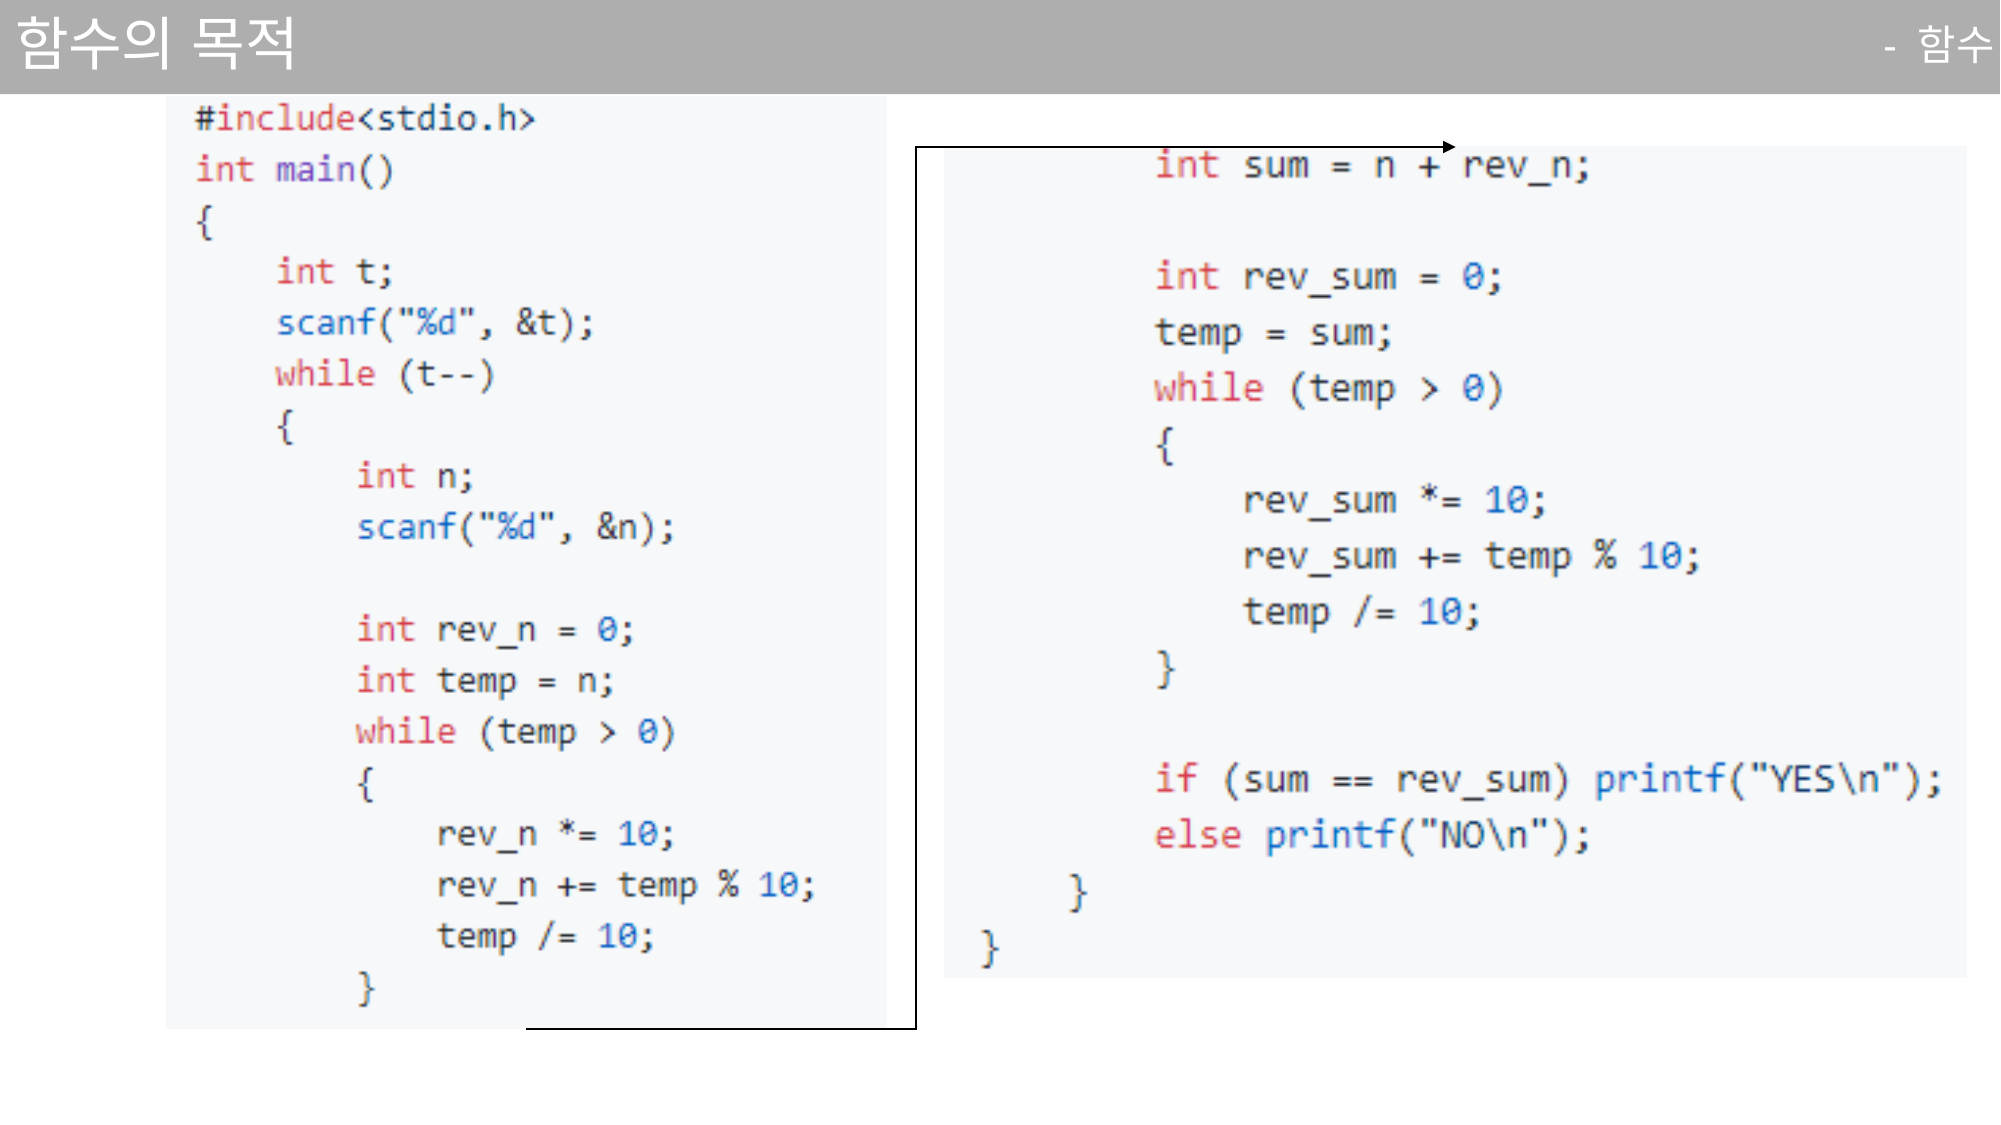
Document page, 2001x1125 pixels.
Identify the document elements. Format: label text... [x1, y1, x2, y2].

picture [166, 96, 887, 1029]
picture [1432, 146, 1967, 978]
list - 함수 [1195, 16, 2000, 78]
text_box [550, 123, 1432, 1053]
title 함수의 목적 [0, 7, 1103, 87]
